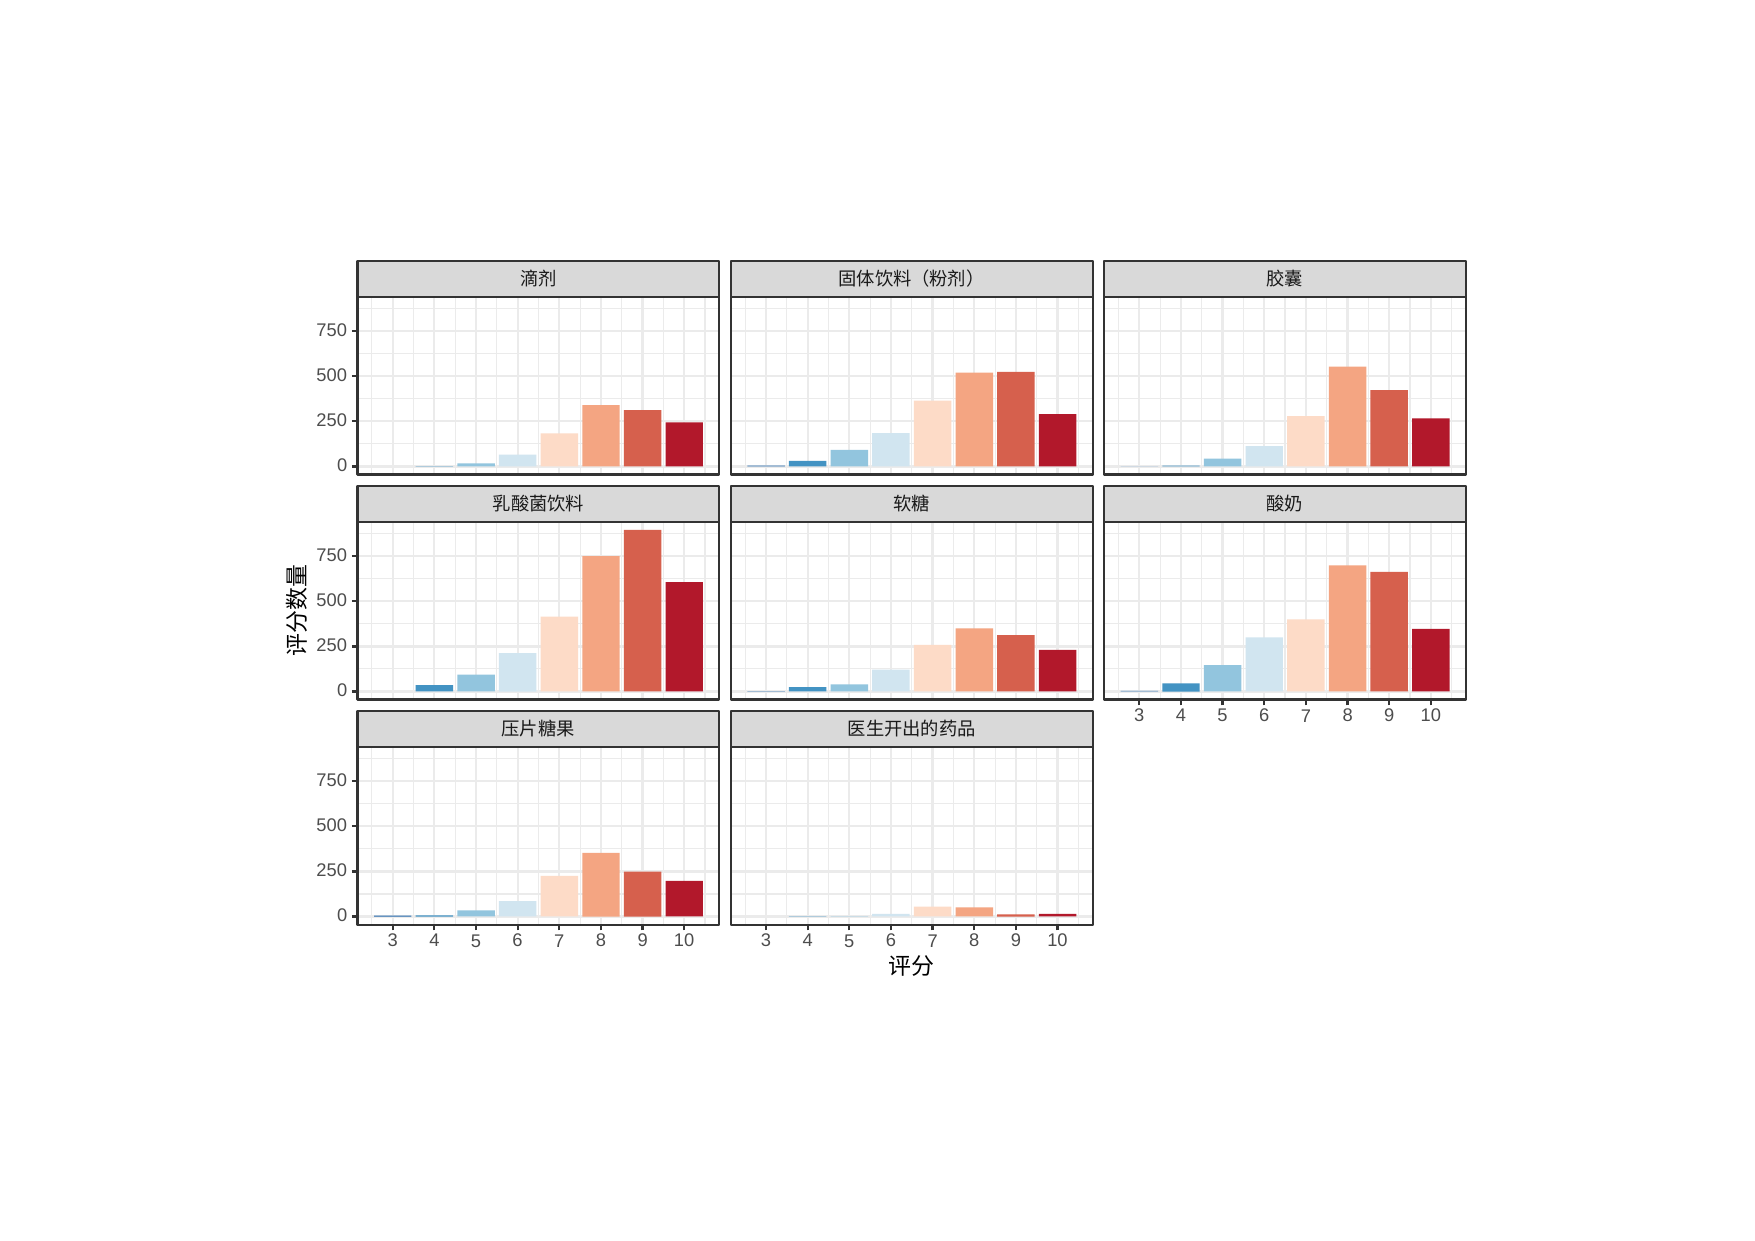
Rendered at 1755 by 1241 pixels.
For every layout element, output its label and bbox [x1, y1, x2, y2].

text_box [277, 249, 1478, 992]
